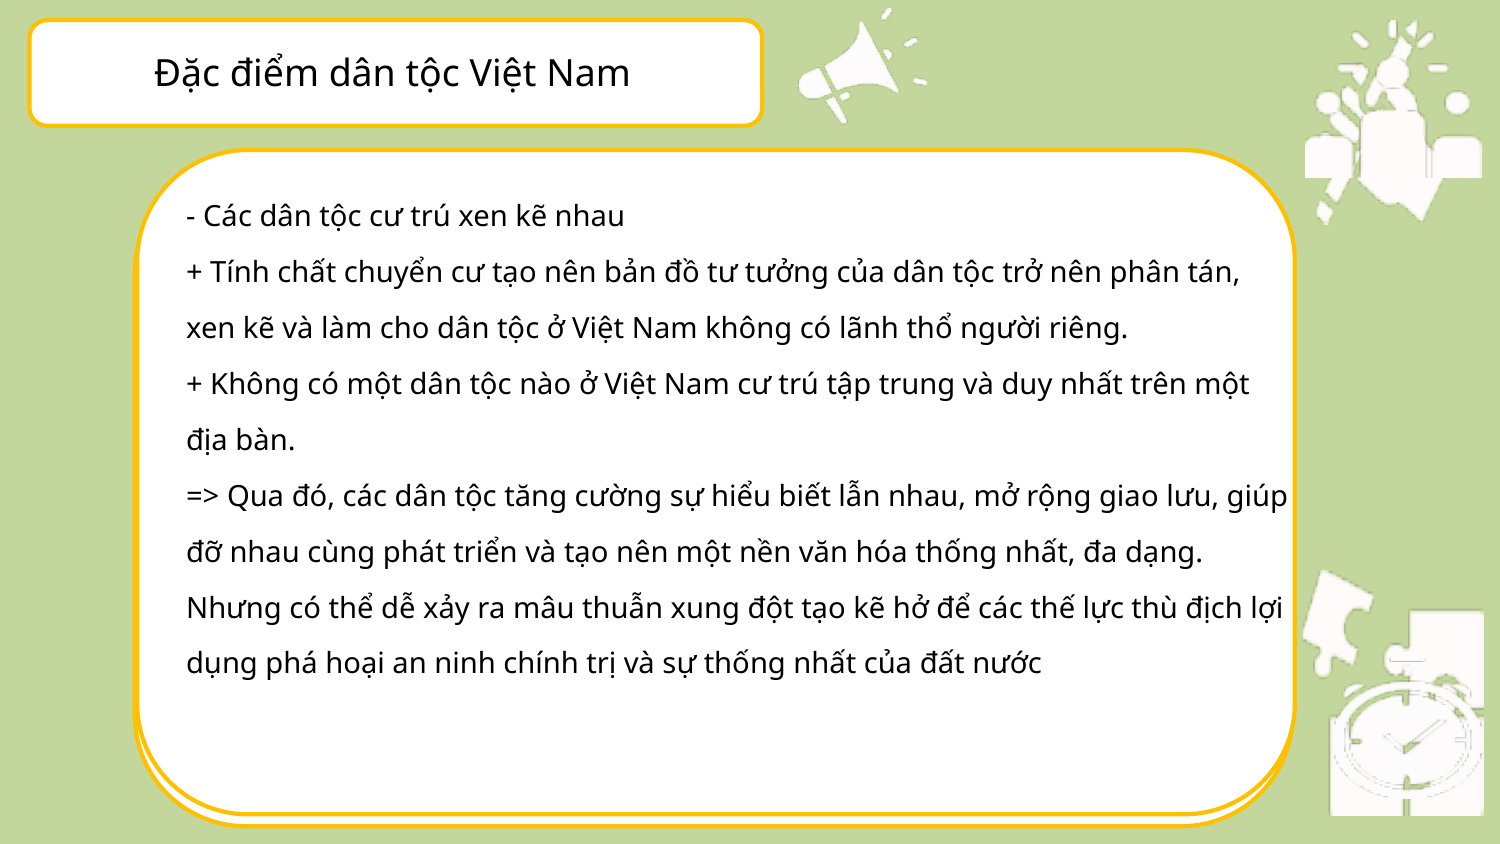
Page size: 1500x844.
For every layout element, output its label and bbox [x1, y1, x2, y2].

text_box [29, 19, 763, 127]
text_box [1316, 178, 1451, 225]
text_box [134, 822, 1304, 827]
text_box [137, 149, 1306, 815]
text_box [797, 8, 928, 126]
text_box [1333, 658, 1484, 799]
text_box [1311, 570, 1485, 816]
text_box [1305, 20, 1483, 178]
